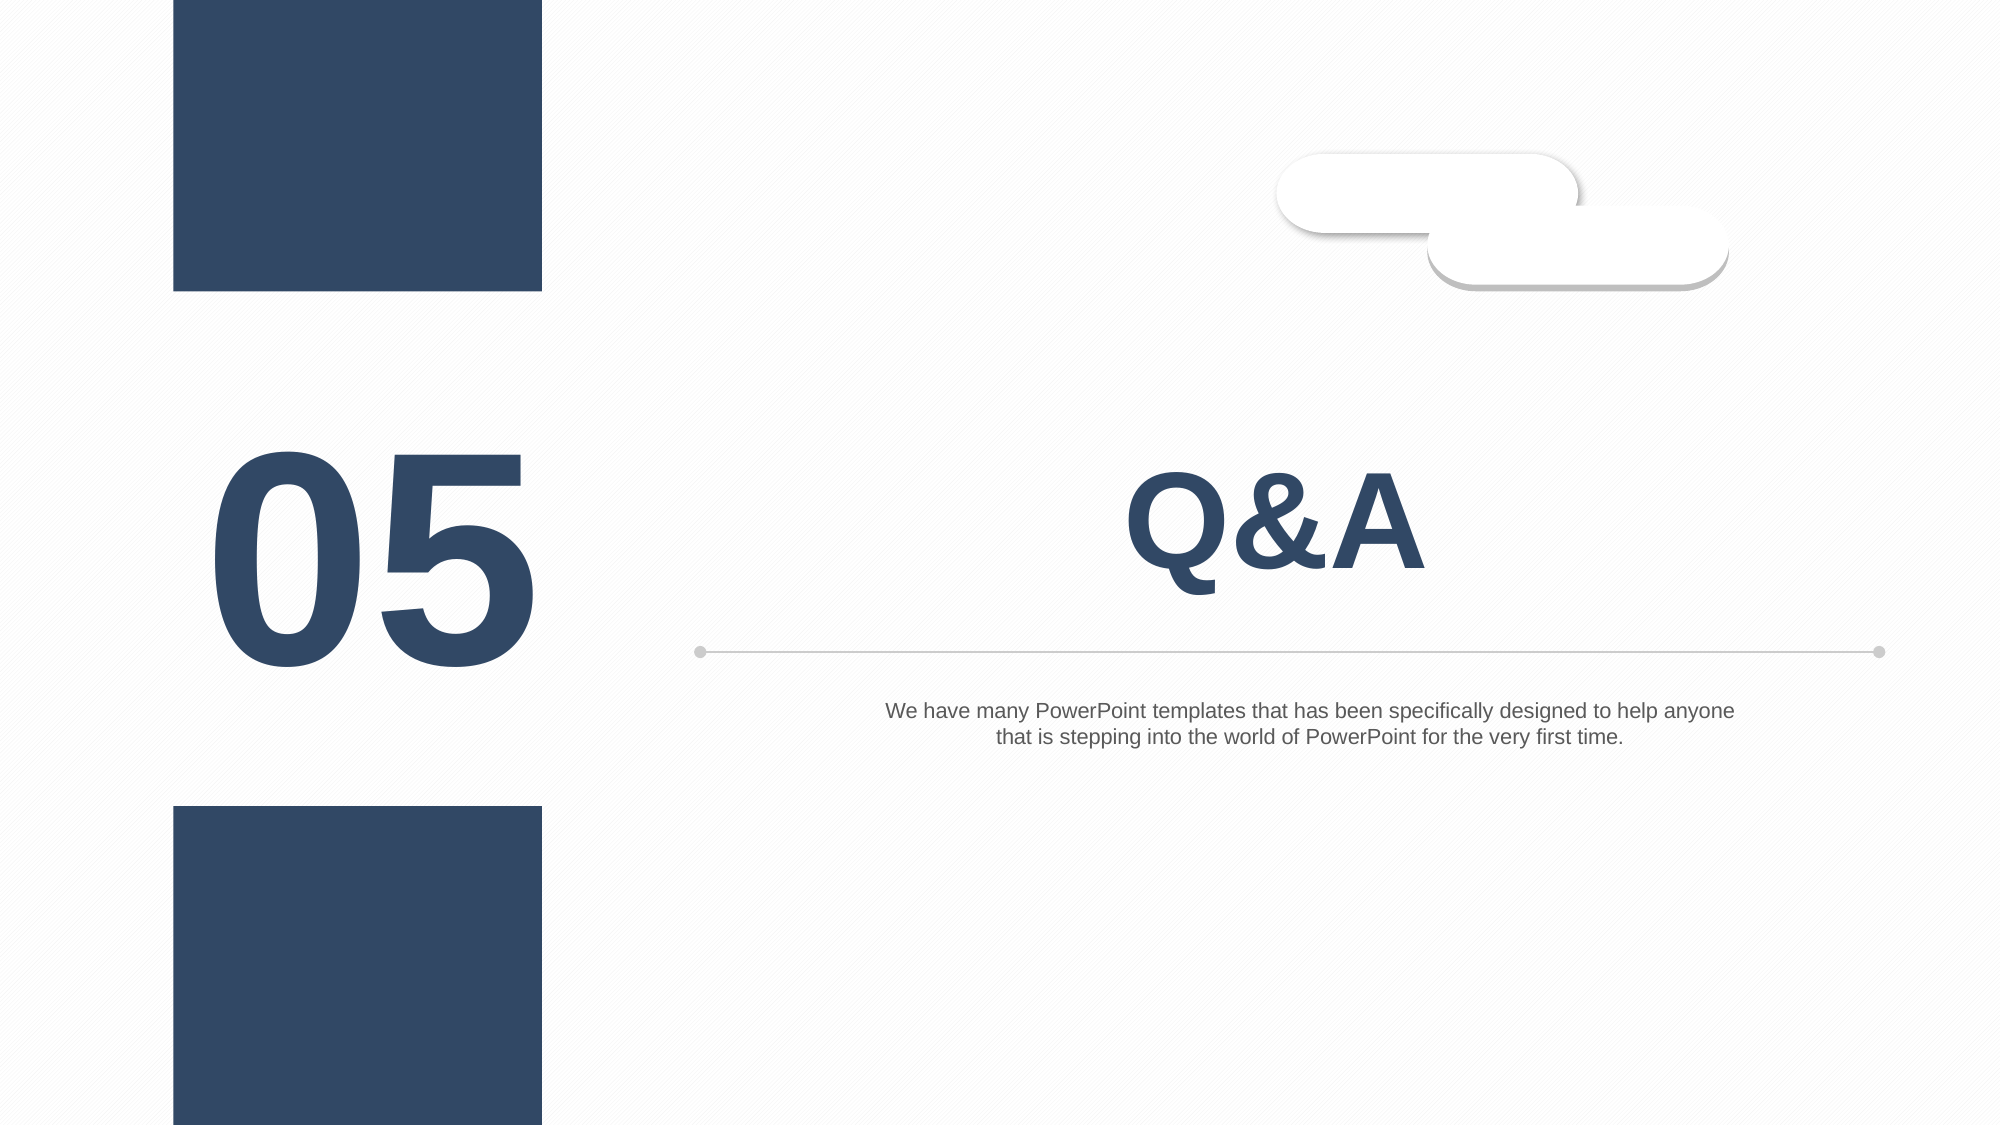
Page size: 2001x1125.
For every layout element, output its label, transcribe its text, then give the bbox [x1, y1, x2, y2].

text_box 05 [173, 359, 542, 725]
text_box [1276, 153, 1729, 292]
text_box We have many PowerPoint templates that has been specifically designed to help anyone that is stepping into the world of PowerPoint for the very first time. [866, 696, 1755, 749]
text_box [172, 805, 543, 1125]
text_box [172, 0, 543, 292]
text_box Q&A [792, 431, 1761, 597]
